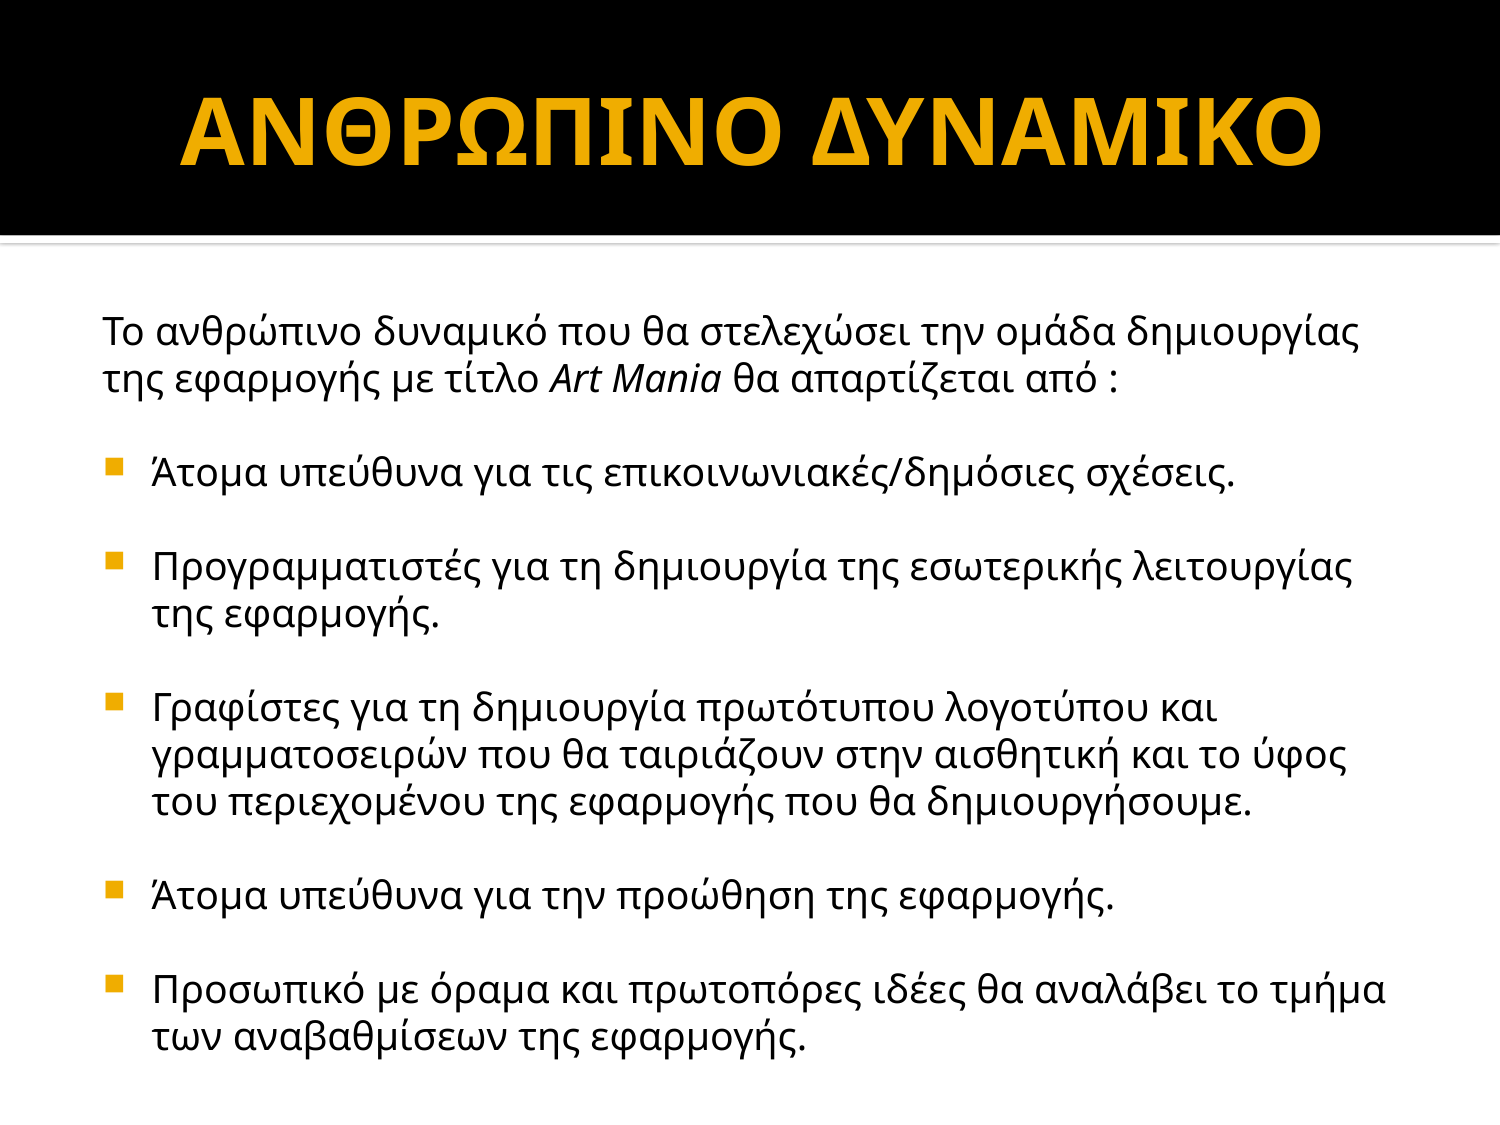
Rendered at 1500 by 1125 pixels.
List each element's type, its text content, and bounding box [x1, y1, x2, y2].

list Το ανθρώπινο δυναμικό που θα στελεχώσει την ομάδα δημιουργίας της εφαρμογής με τίτλο Art Mania θα απαρτίζεται από : Άτομα υπεύθυνα για τις επικοινωνιακές/δημόσιες σχέσεις. Προγραμματιστές για τη δημιουργία της εσωτερικής λειτουργίας της εφαρμογής. Γραφίστες για τη δημιουργία πρωτότυπου λογοτύπου και γραμματοσειρών που θα ταιριάζουν στην αισθητική και το ύφος του περιεχομένου της εφαρμογής που θα δημιουργήσουμε. Άτομα υπεύθυνα για την προώθηση της εφαρμογής. Προσωπικό με όραμα και πρωτοπόρες ιδέες θα αναλάβει το τμήμα των αναβαθμίσεων της εφαρμογής. [75, 291, 1425, 1075]
title ΑΝΘΡΩΠΙΝΟ ΔΥΝΑΜΙΚΟ [75, 25, 1425, 231]
